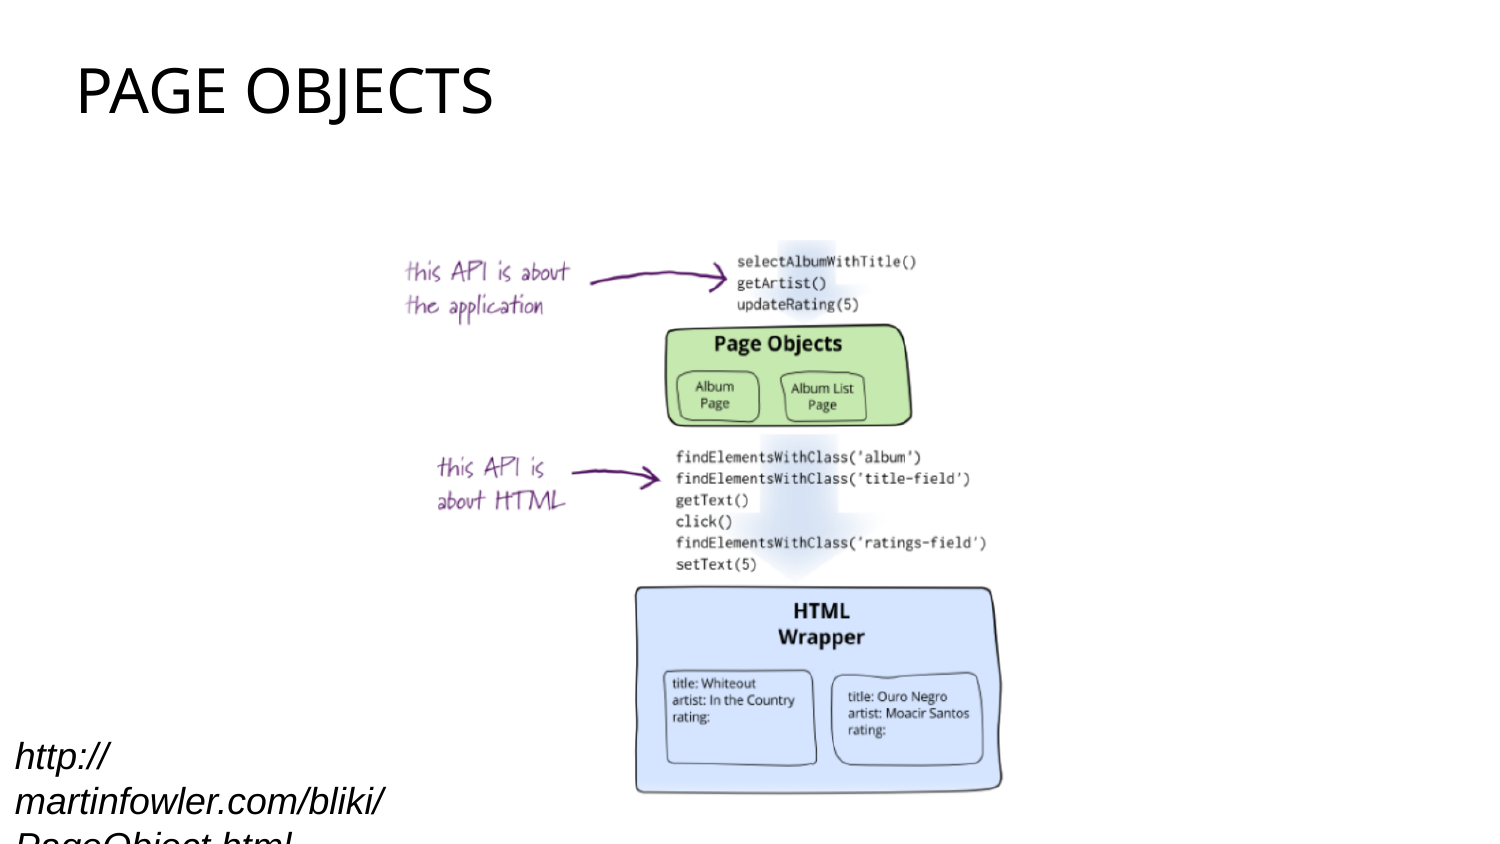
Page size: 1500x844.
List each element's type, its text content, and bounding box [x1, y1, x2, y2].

text_box http://martinfowler.com/bliki/PageObject.html [0, 724, 437, 824]
picture [390, 224, 1064, 812]
text_box PAGE OBJECTS [75, 18, 1425, 159]
